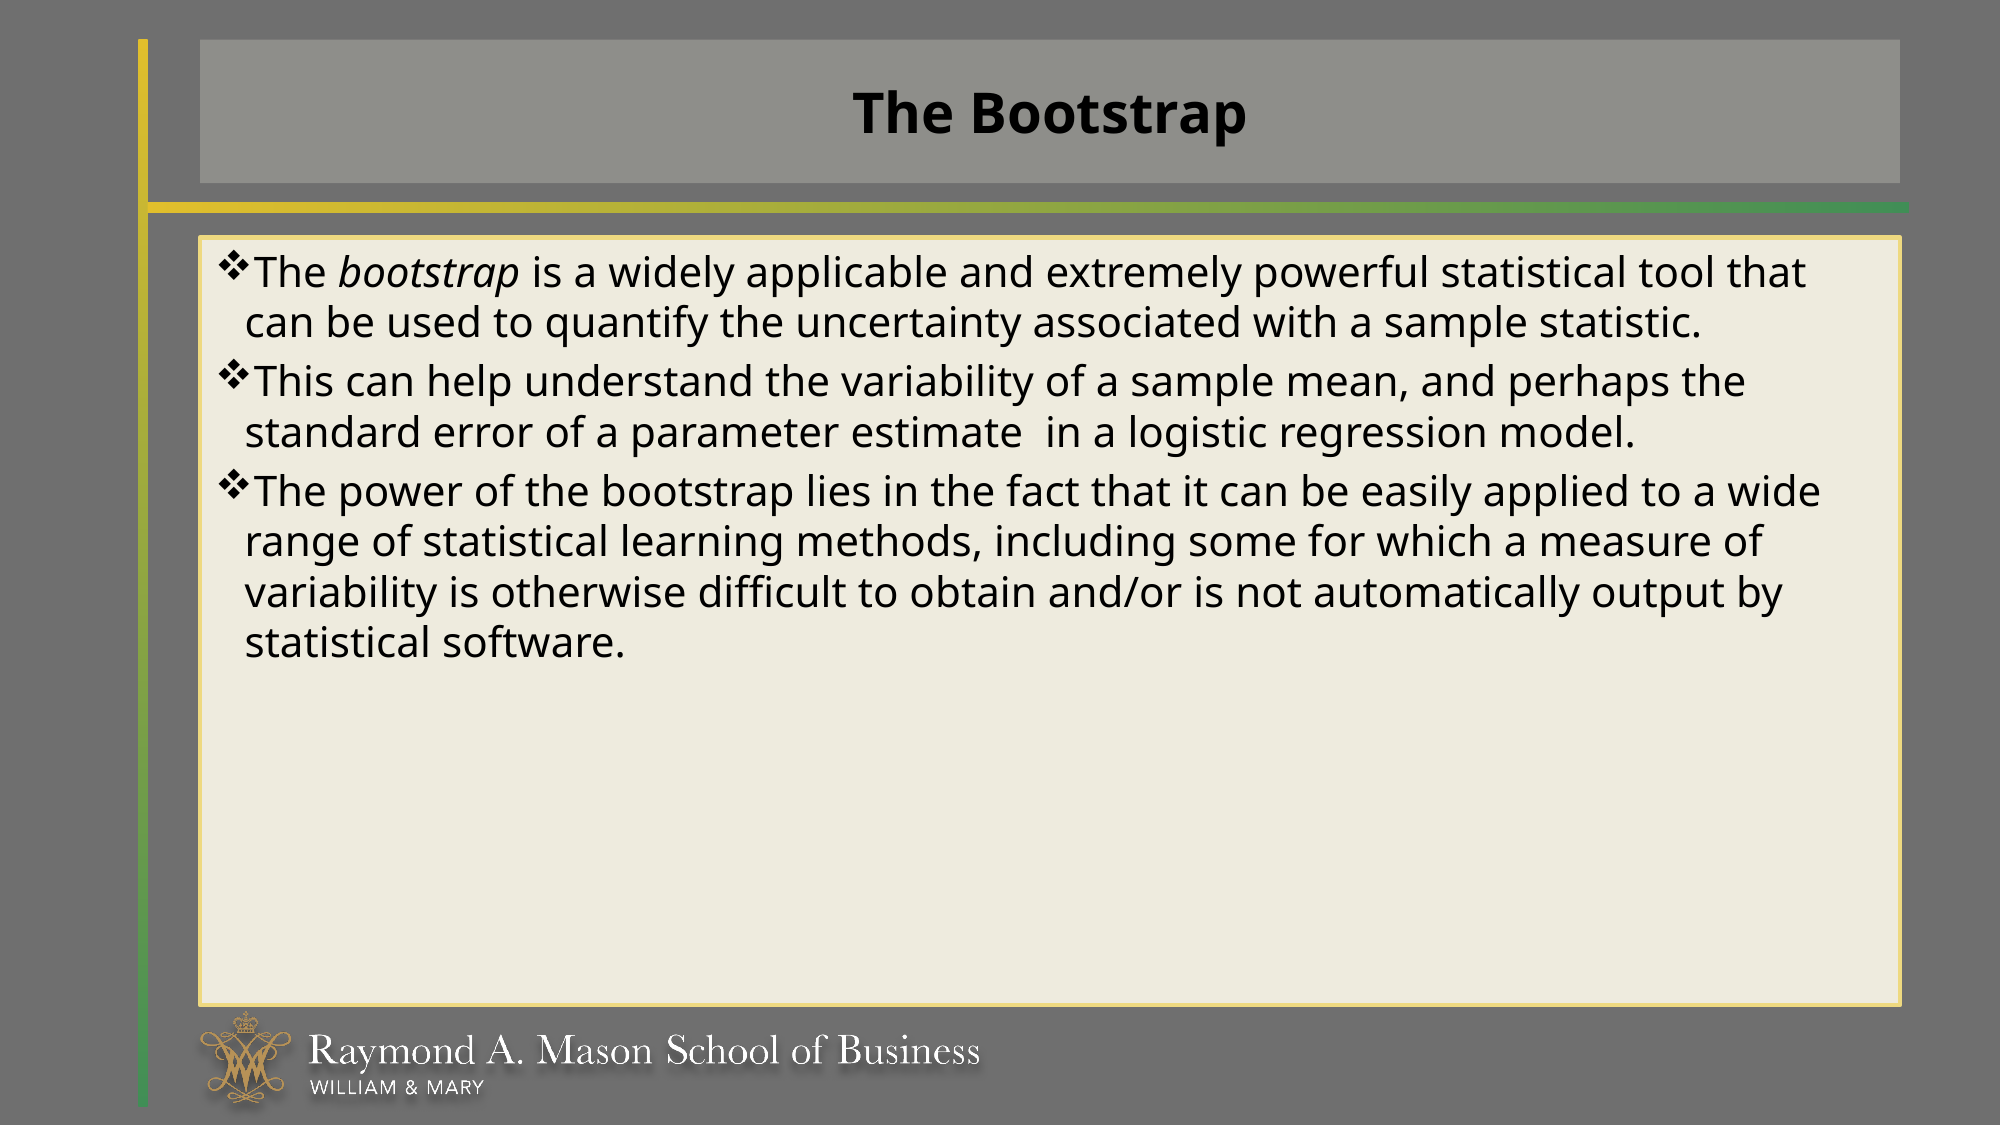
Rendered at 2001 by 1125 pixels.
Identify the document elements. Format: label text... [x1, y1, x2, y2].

picture [200, 1011, 979, 1103]
title The Bootstrap [200, 39, 1900, 184]
